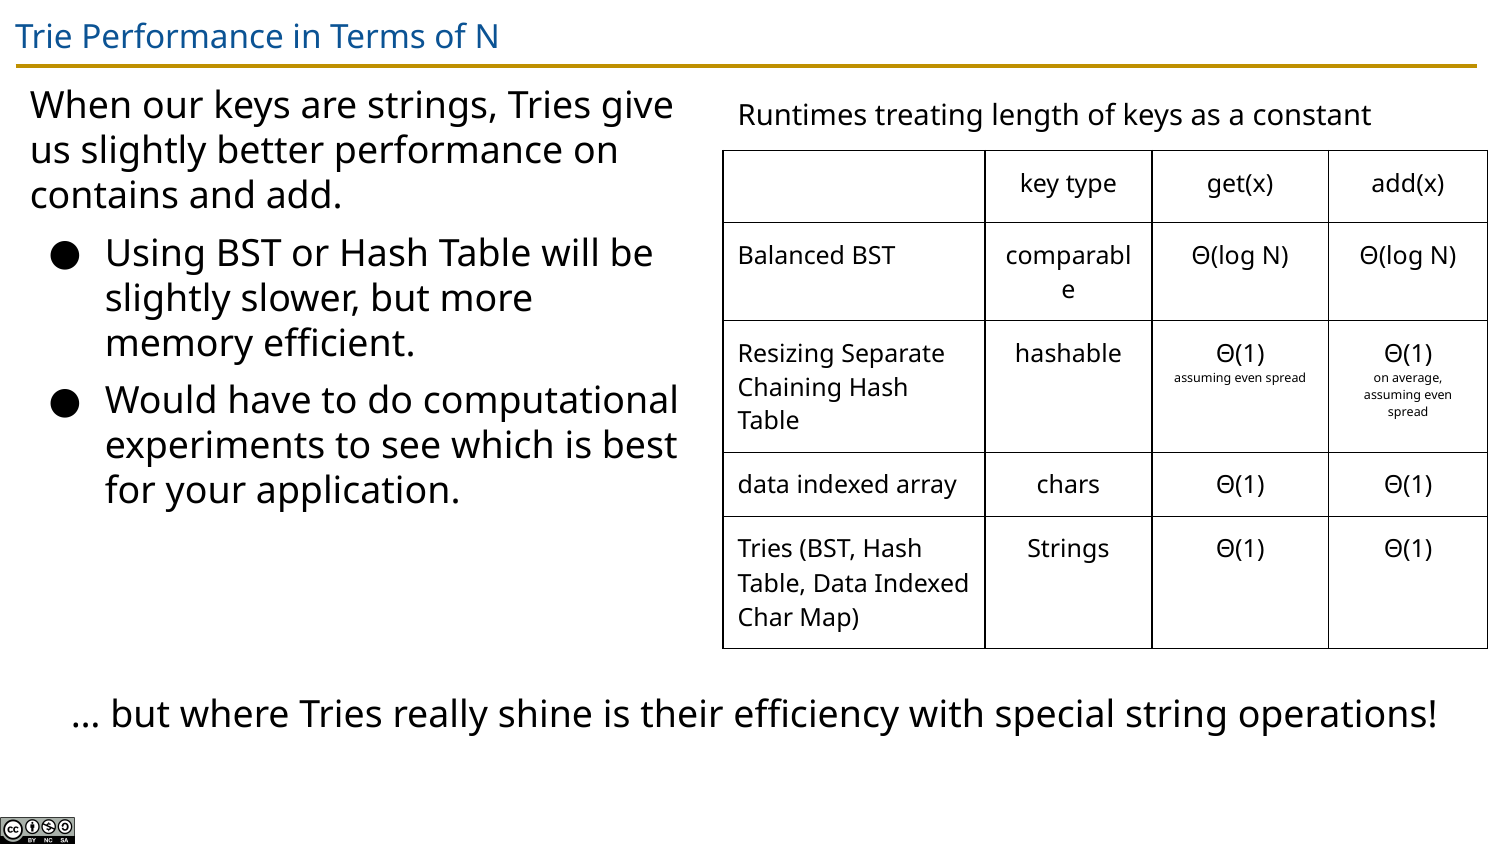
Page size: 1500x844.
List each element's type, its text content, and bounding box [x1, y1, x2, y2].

table_cell Θ(1) on average, assuming even spread [1329, 321, 1487, 452]
table_cell chars [986, 453, 1151, 516]
table_cell Θ(log N) [1153, 223, 1328, 320]
table_cell Θ(log N) [1329, 223, 1487, 320]
table_cell Strings [986, 517, 1151, 648]
text_box Runtimes treating length of keys as a constant [722, 81, 1437, 150]
table_cell Θ(1) [1329, 517, 1487, 648]
table_cell Θ(1) assuming even spread [1153, 321, 1328, 452]
table_cell comparable [986, 223, 1151, 320]
table_cell Resizing Separate Chaining Hash Table [724, 321, 984, 452]
table_header get(x) [1153, 151, 1328, 222]
table_header add(x) [1329, 151, 1487, 222]
table_cell Θ(1) [1329, 453, 1487, 516]
title Trie Performance in Terms of N [0, 0, 1398, 65]
table_cell Θ(1) [1153, 517, 1328, 648]
table_cell hashable [986, 321, 1151, 452]
table_header key type [986, 151, 1151, 222]
list When our keys are strings, Tries give us slightly better performance on contains and add. Using BST or Hash Table will be slightly slower, but more memory efficient. Would have to do computational experiments to see which is best for your application. [14, 66, 700, 748]
table_cell Θ(1) [1153, 453, 1328, 516]
table_header [724, 151, 984, 222]
table_cell Balanced BST [724, 223, 984, 320]
table_cell Tries (BST, Hash Table, Data Indexed Char Map) [724, 517, 984, 648]
text_box … but where Tries really shine is their efficiency with special string operations! [55, 674, 1463, 768]
picture [0, 817, 75, 844]
table_cell data indexed array [724, 453, 984, 516]
